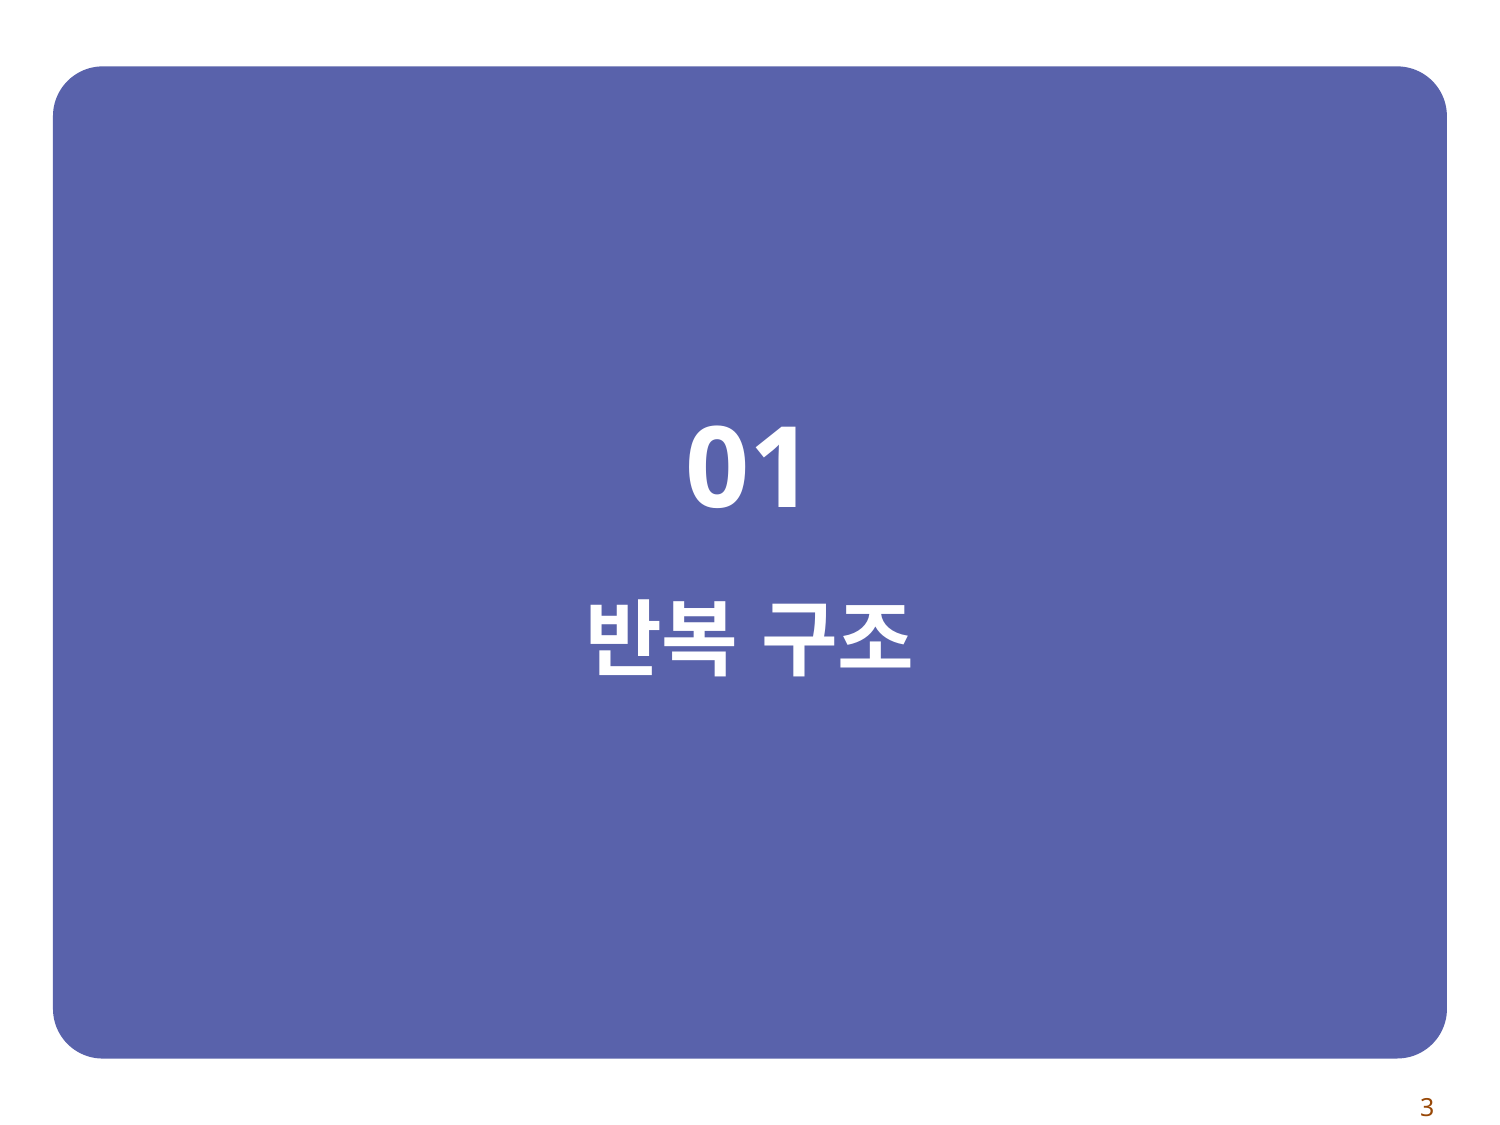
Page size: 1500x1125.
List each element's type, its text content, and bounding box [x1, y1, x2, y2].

list 반복 구조 [117, 559, 1383, 715]
list 01 [117, 385, 1383, 540]
